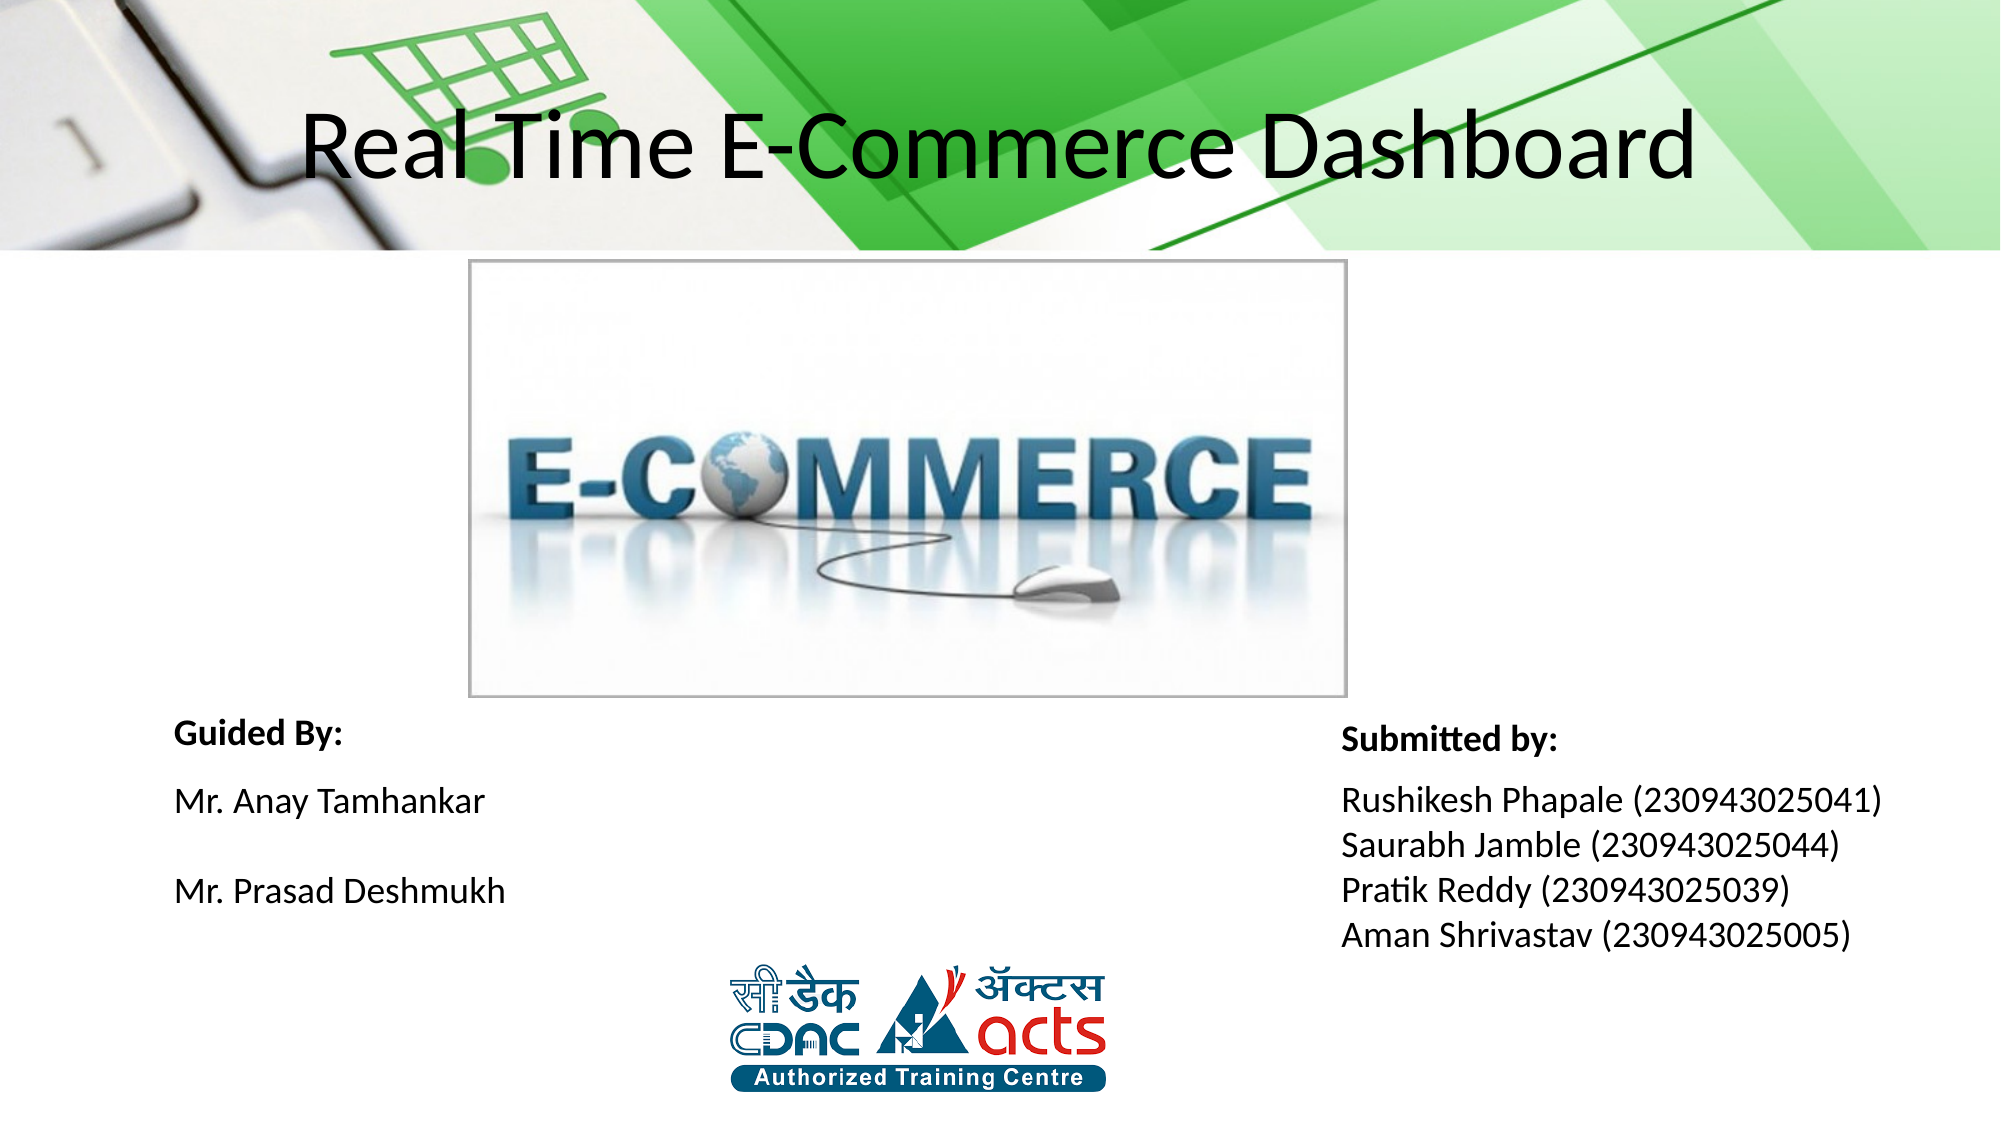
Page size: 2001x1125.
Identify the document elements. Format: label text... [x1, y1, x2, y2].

title Real Time E-Commerce Dashboard [99, 45, 1900, 233]
text_box Mr. Anay Tamhankar Mr. Prasad Deshmukh [159, 769, 679, 919]
text_box Rushikesh Phapale (230943025041) Saurabh Jamble (230943025044) Pratik Reddy (230943025039) Aman Shrivastav (230943025005) [1326, 767, 1978, 963]
picture [0, 0, 2001, 1125]
text_box Submitted by: [1326, 706, 1884, 767]
text_box Guided By: [159, 700, 674, 761]
